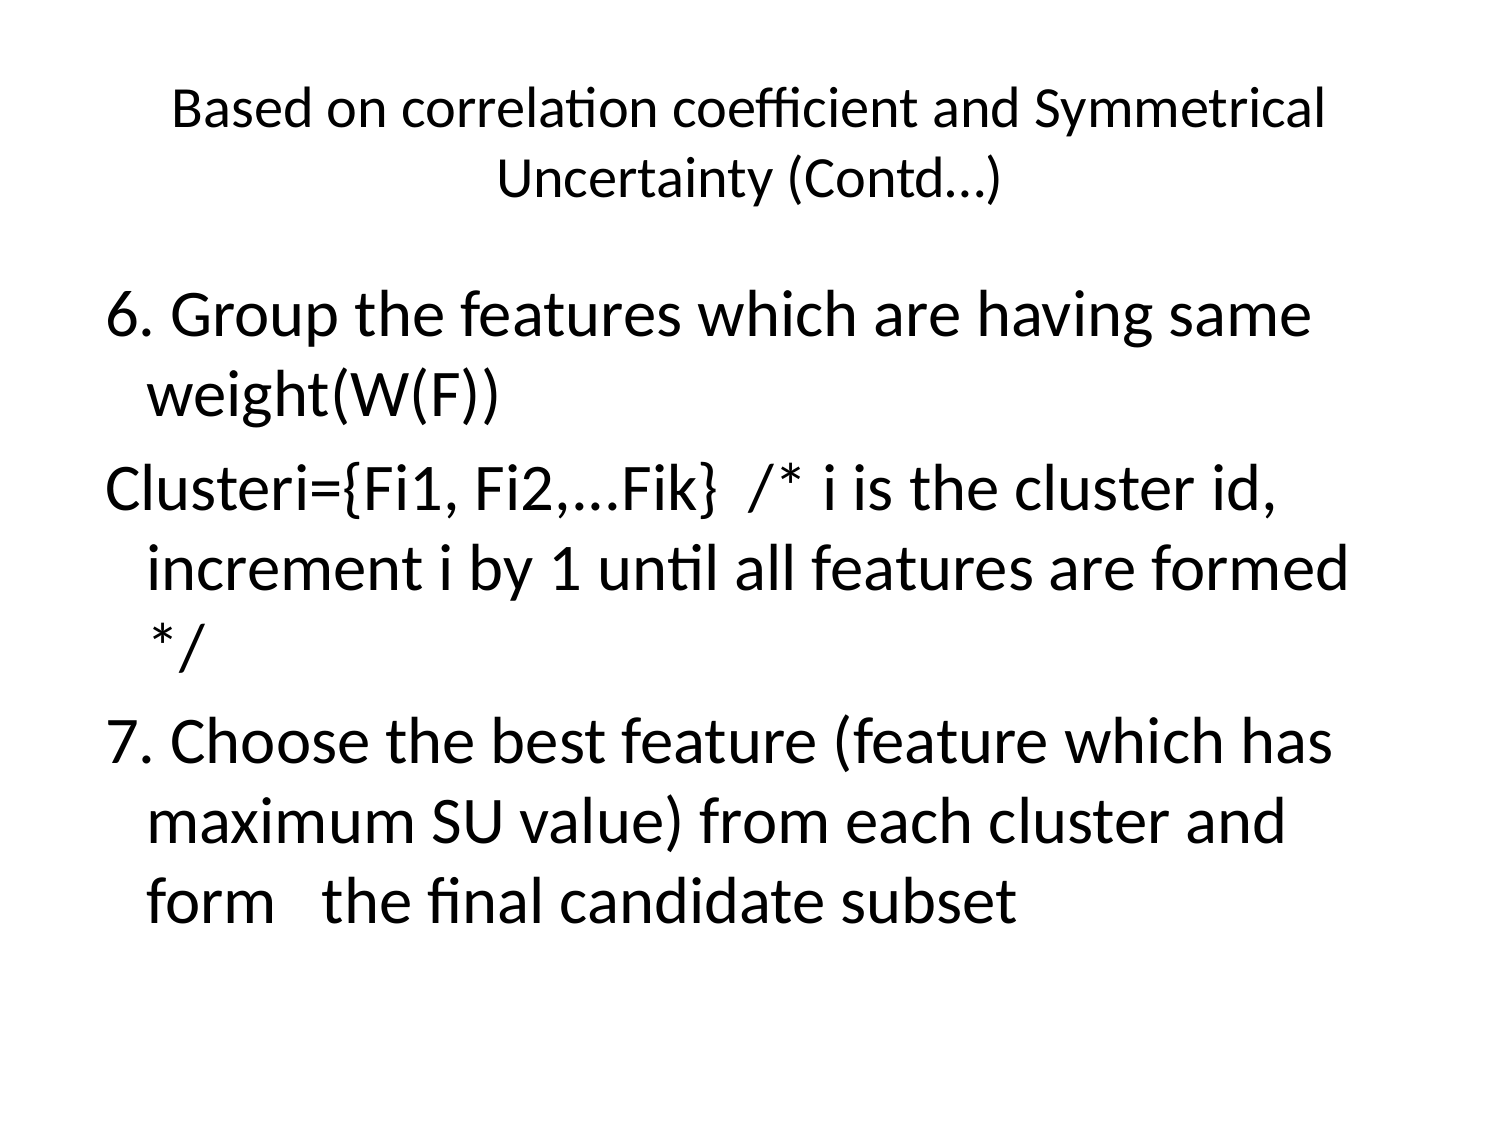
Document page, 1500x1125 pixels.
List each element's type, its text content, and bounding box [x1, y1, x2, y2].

list 6. Group the features which are having same weight(W(F)) Clusteri={Fi1, Fi2,...Fik} /* i is the cluster id, increment i by 1 until all features are formed */ 7. Choose the best feature (feature which has maximum SU value) from each cluster and form the final candidate subset [75, 262, 1425, 1005]
title Based on correlation coefficient and Symmetrical Uncertainty (Contd…) [75, 45, 1425, 233]
